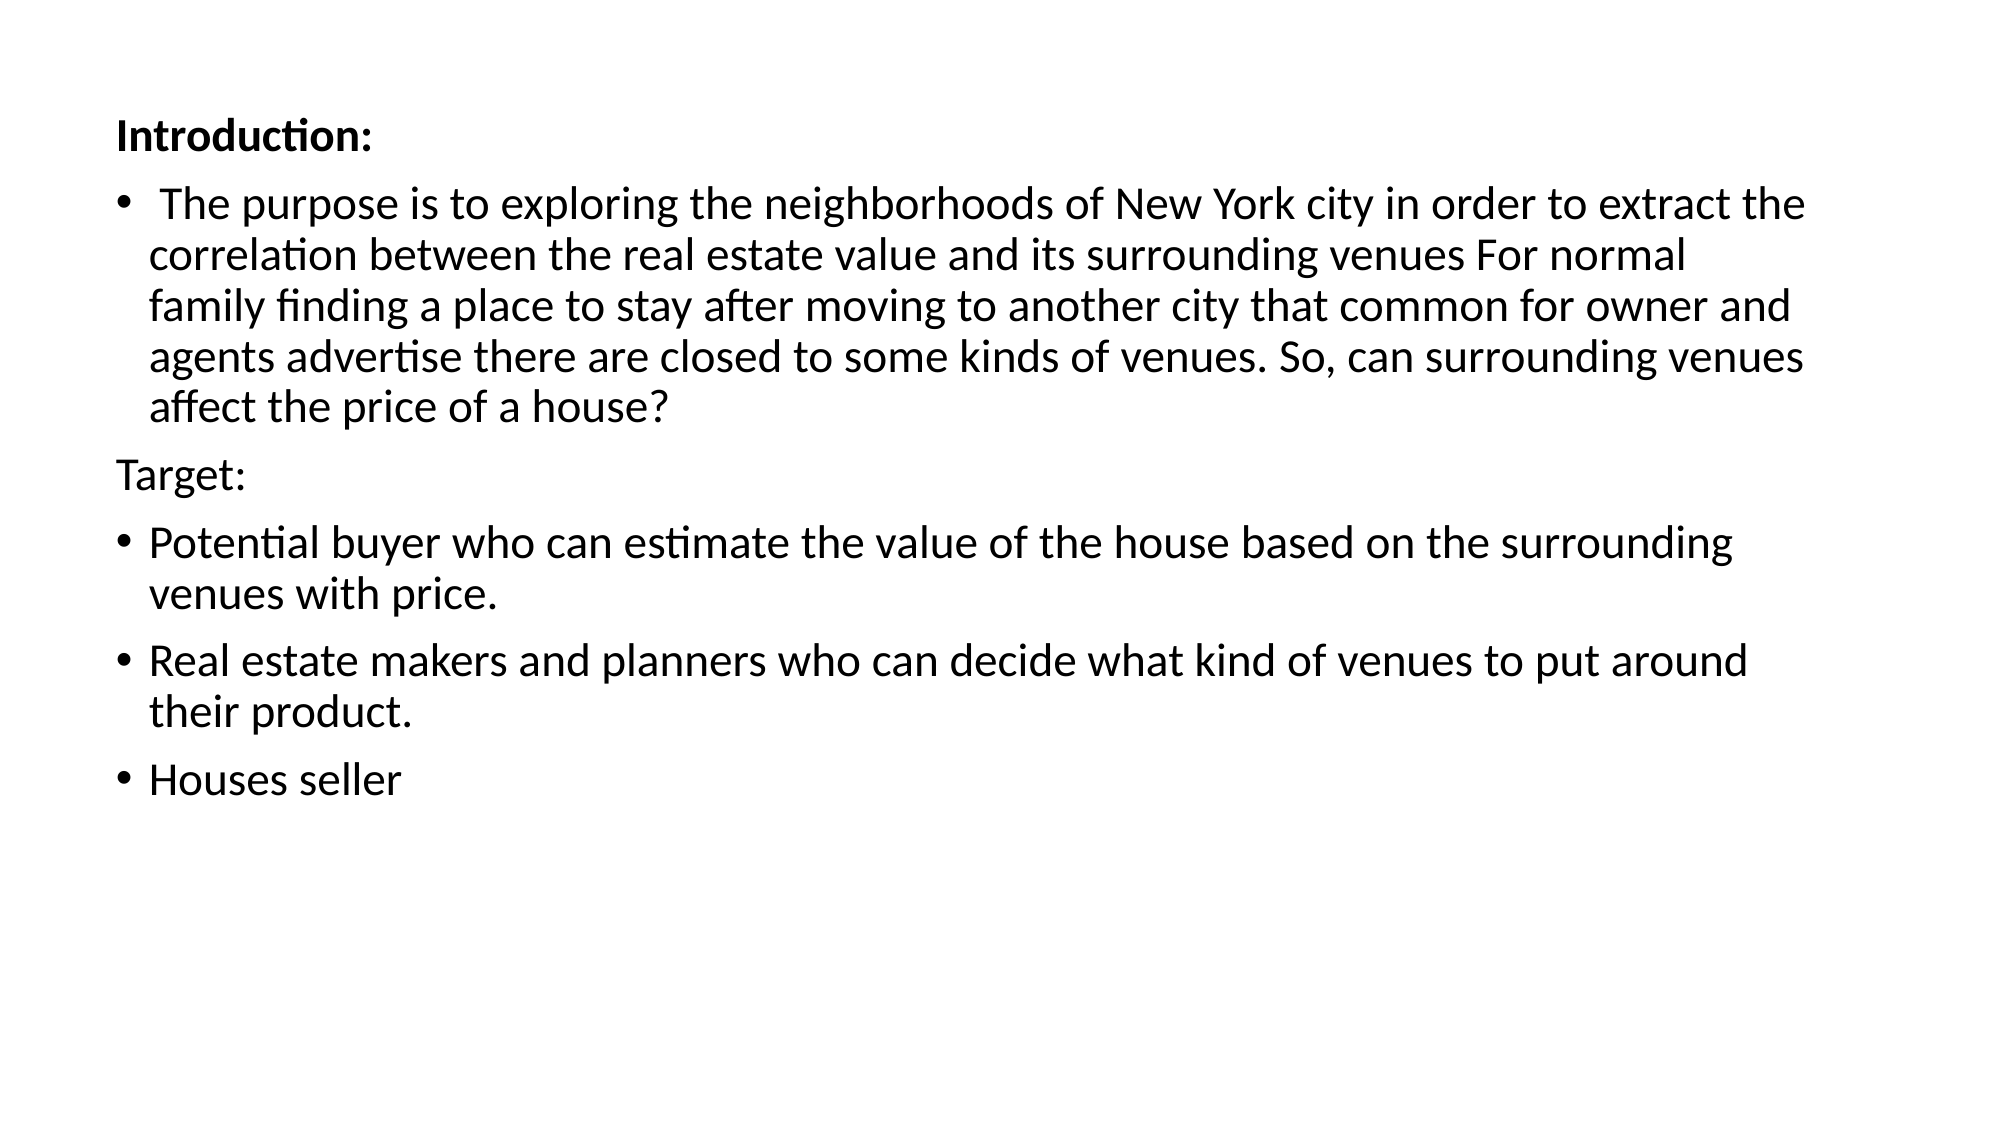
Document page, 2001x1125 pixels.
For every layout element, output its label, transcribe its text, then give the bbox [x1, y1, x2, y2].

list Introduction: The purpose is to exploring the neighborhoods of New York city in order to extract the correlation between the real estate value and its surrounding venues For normal family finding a place to stay after moving to another city that common for owner and agents advertise there are closed to some kinds of venues. So, can surrounding venues affect the price of a house? Target: Potential buyer who can estimate the value of the house based on the surrounding venues with price. Real estate makers and planners who can decide what kind of venues to put around their product. Houses seller [100, 103, 1826, 818]
